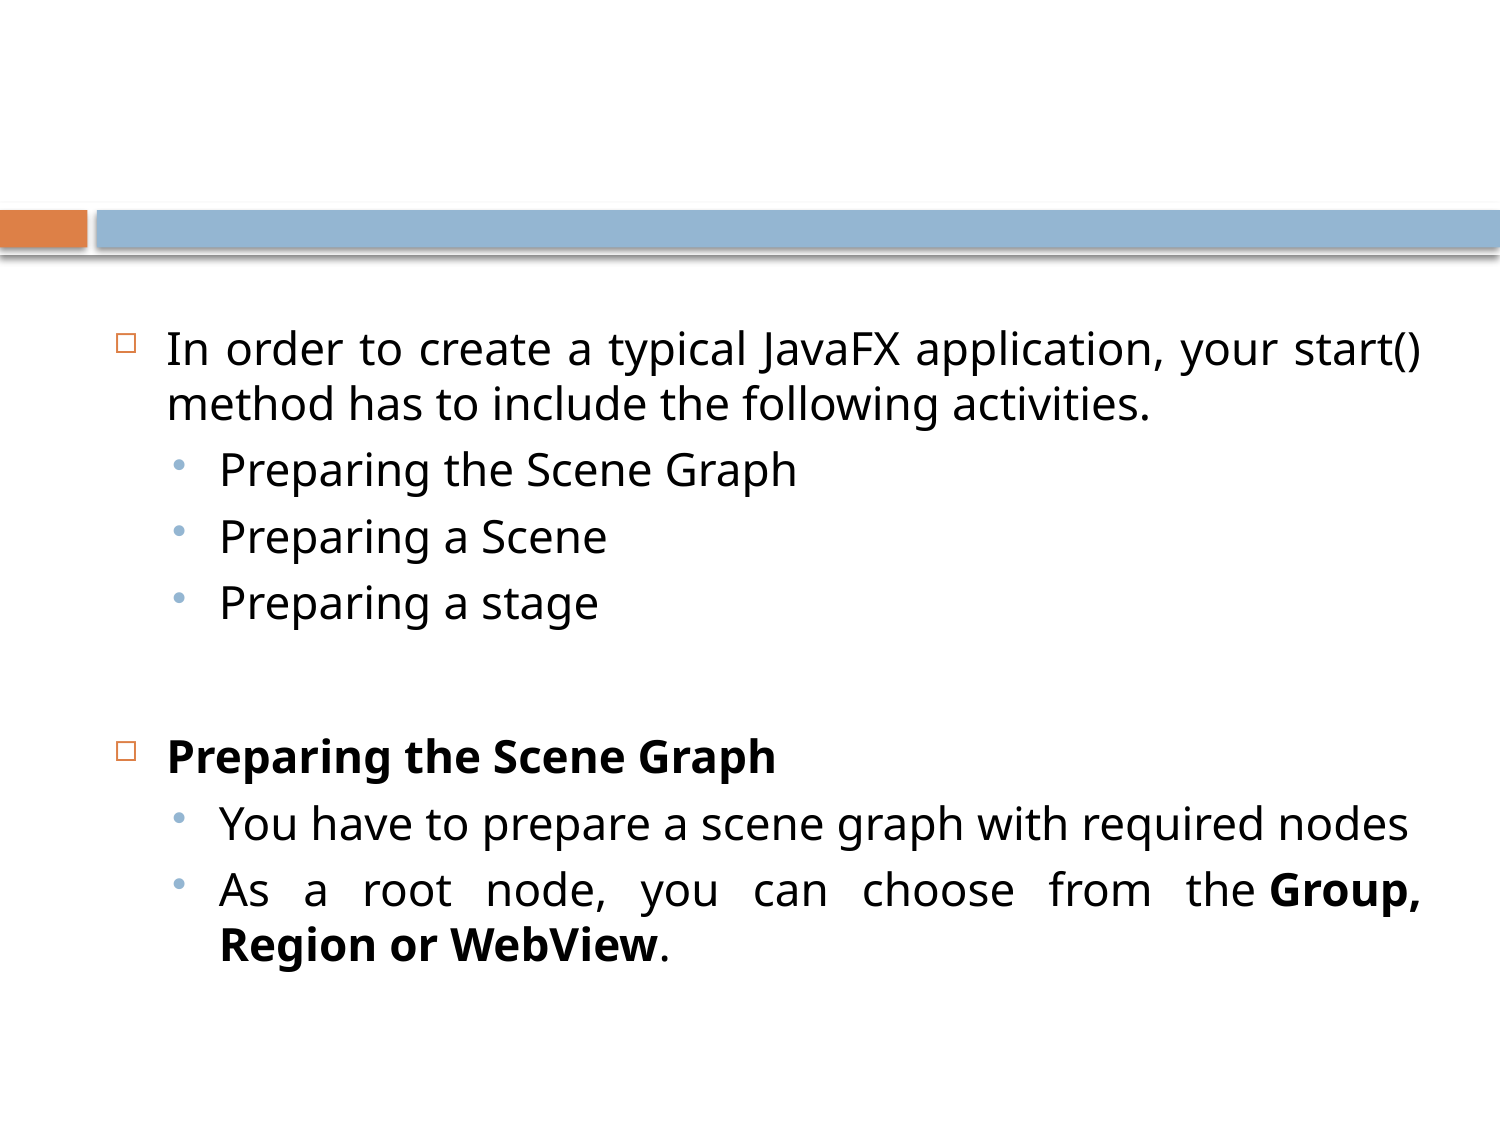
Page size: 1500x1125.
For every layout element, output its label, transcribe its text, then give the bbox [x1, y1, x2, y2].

list In order to create a typical JavaFX application, your start() method has to include the following activities. Preparing the Scene Graph Preparing a Scene Preparing a stage Preparing the Scene Graph You have to prepare a scene graph with required nodes As a root node, you can choose from the Group, Region or WebView. [99, 312, 1437, 1050]
